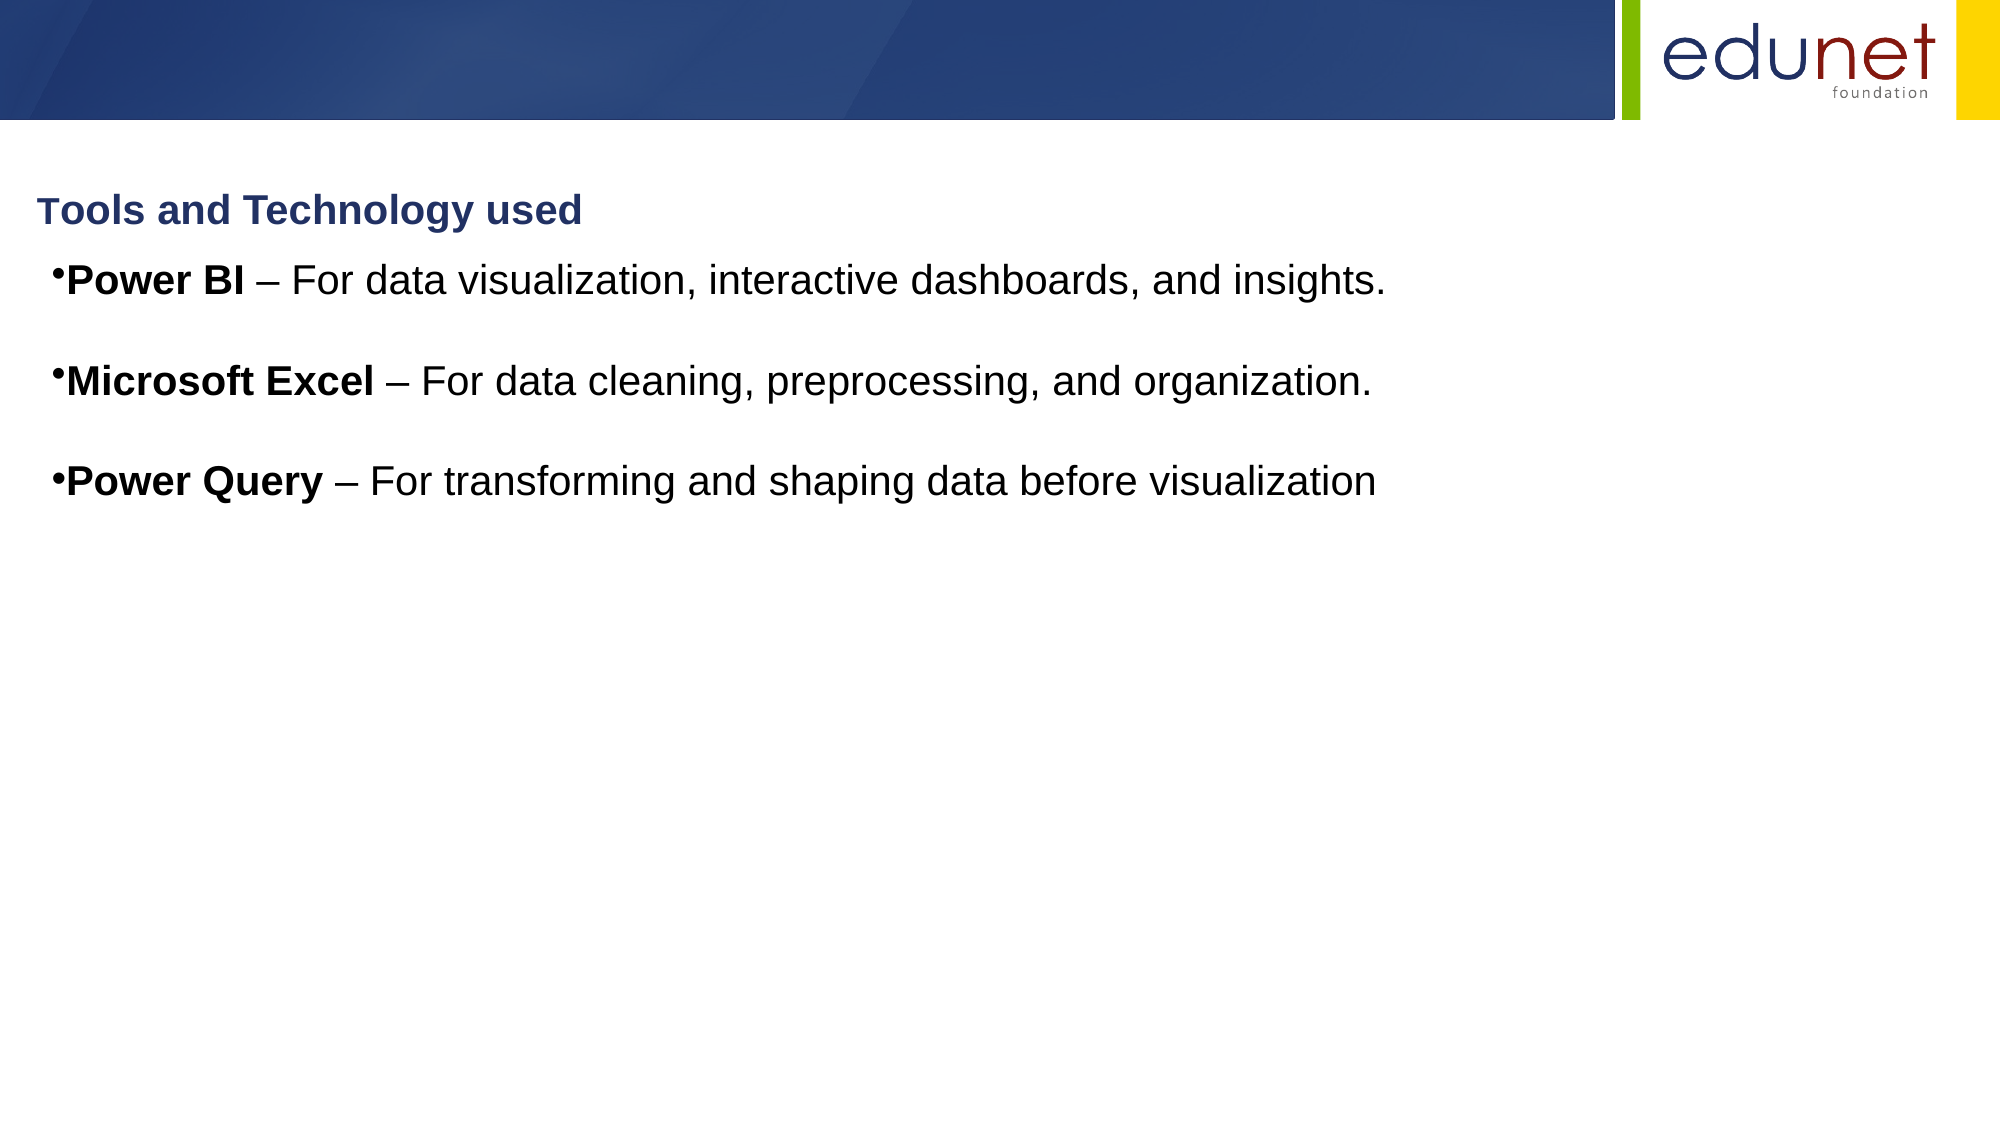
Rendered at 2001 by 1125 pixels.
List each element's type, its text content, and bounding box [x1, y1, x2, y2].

text_box Tools and Technology used [22, 175, 1024, 240]
picture [1652, 12, 1948, 108]
text_box Power BI – For data visualization, interactive dashboards, and insights. Microsoft Excel – For data cleaning, preprocessing, and organization. Power Query – For transforming and shaping data before visualization [36, 245, 1405, 561]
